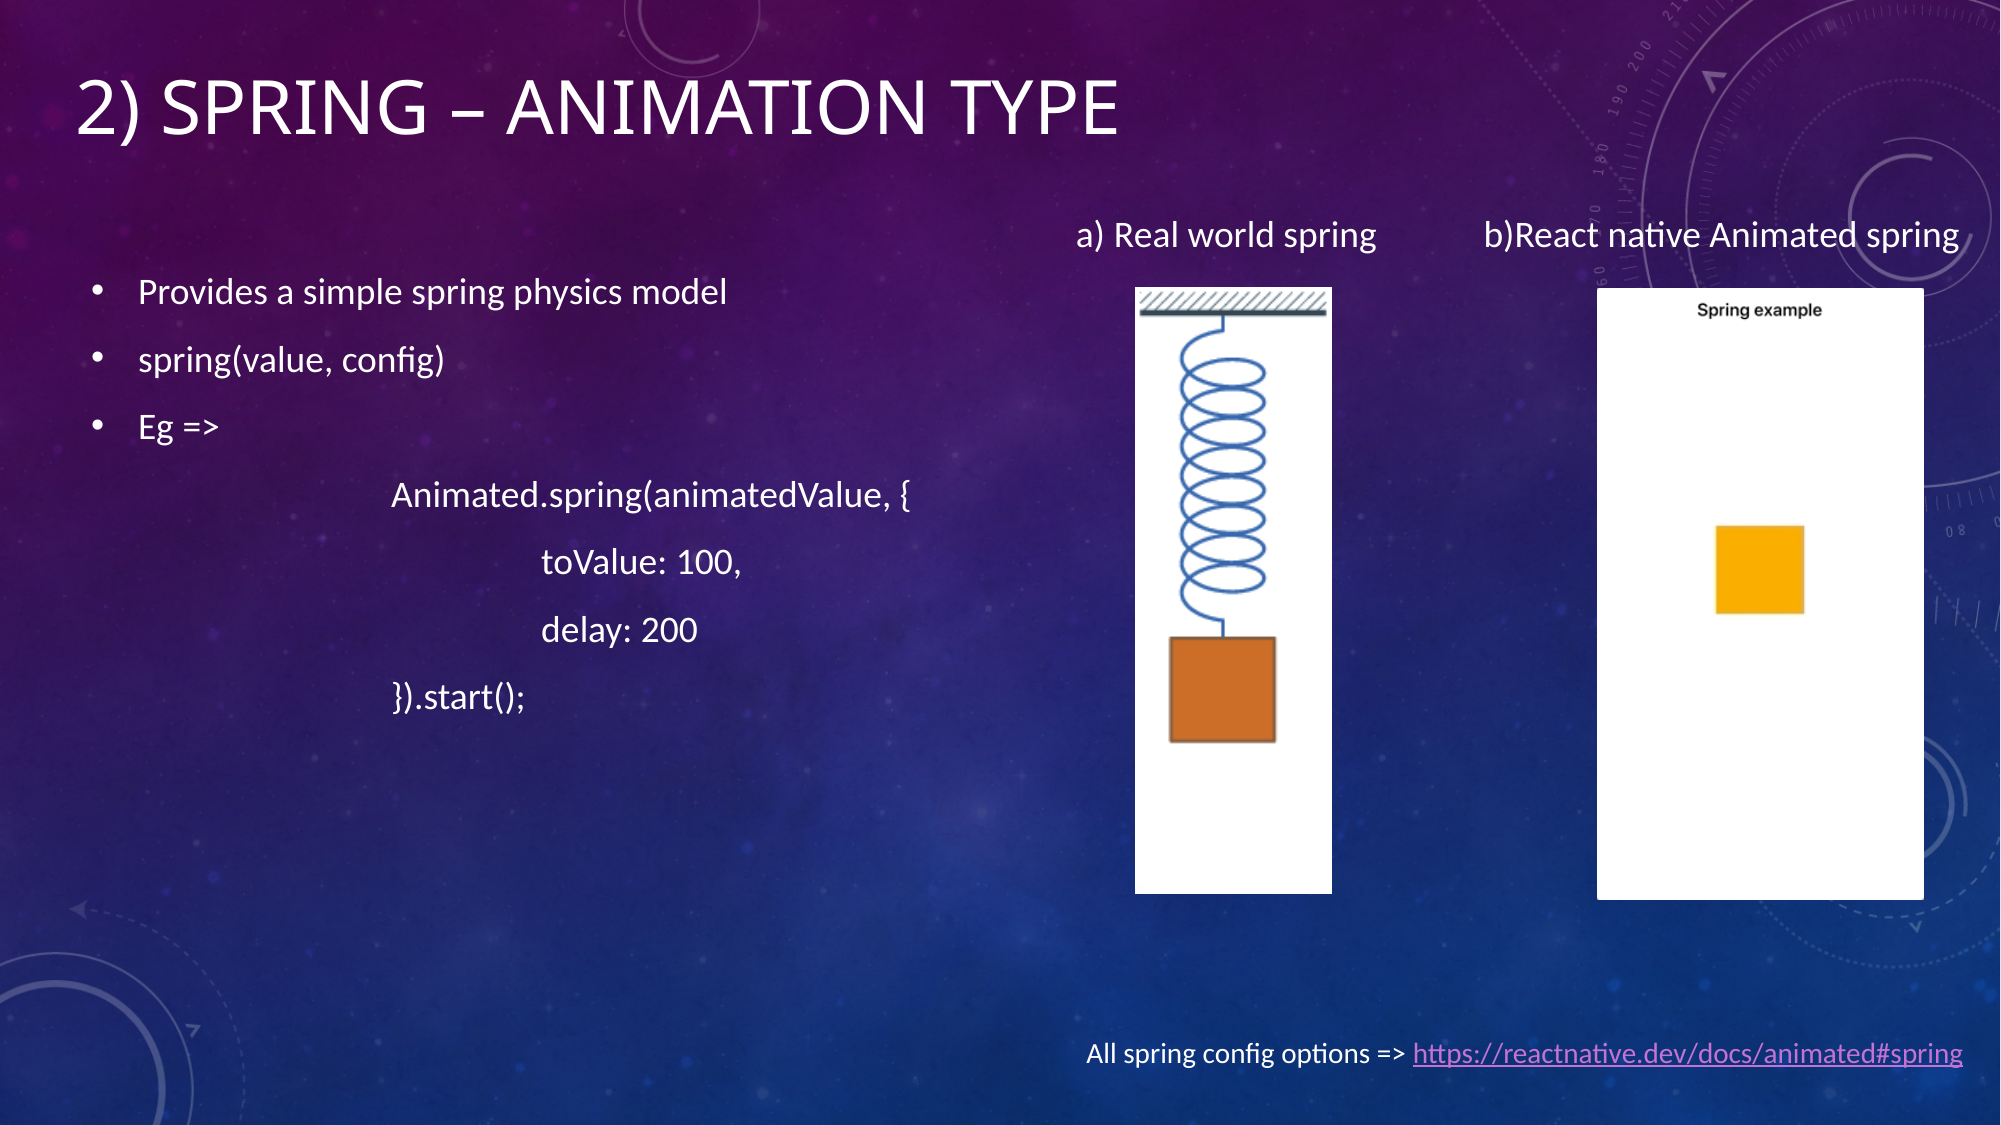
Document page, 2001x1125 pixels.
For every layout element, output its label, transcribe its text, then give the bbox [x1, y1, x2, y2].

text_box a) Real world spring [1061, 202, 1393, 263]
text_box All spring config options => https://reactnative.dev/docs/animated#spring [1071, 1026, 1979, 1077]
picture [0, 0, 2001, 1125]
text_box Provides a simple spring physics model spring(value, config) Eg => Animated.spring(animatedValue, { toValue: 100, delay: 200 }).start(); [76, 237, 1924, 837]
text_box b)React native Animated spring [1468, 202, 1976, 263]
title 2) spring – animation type [60, 45, 1723, 163]
